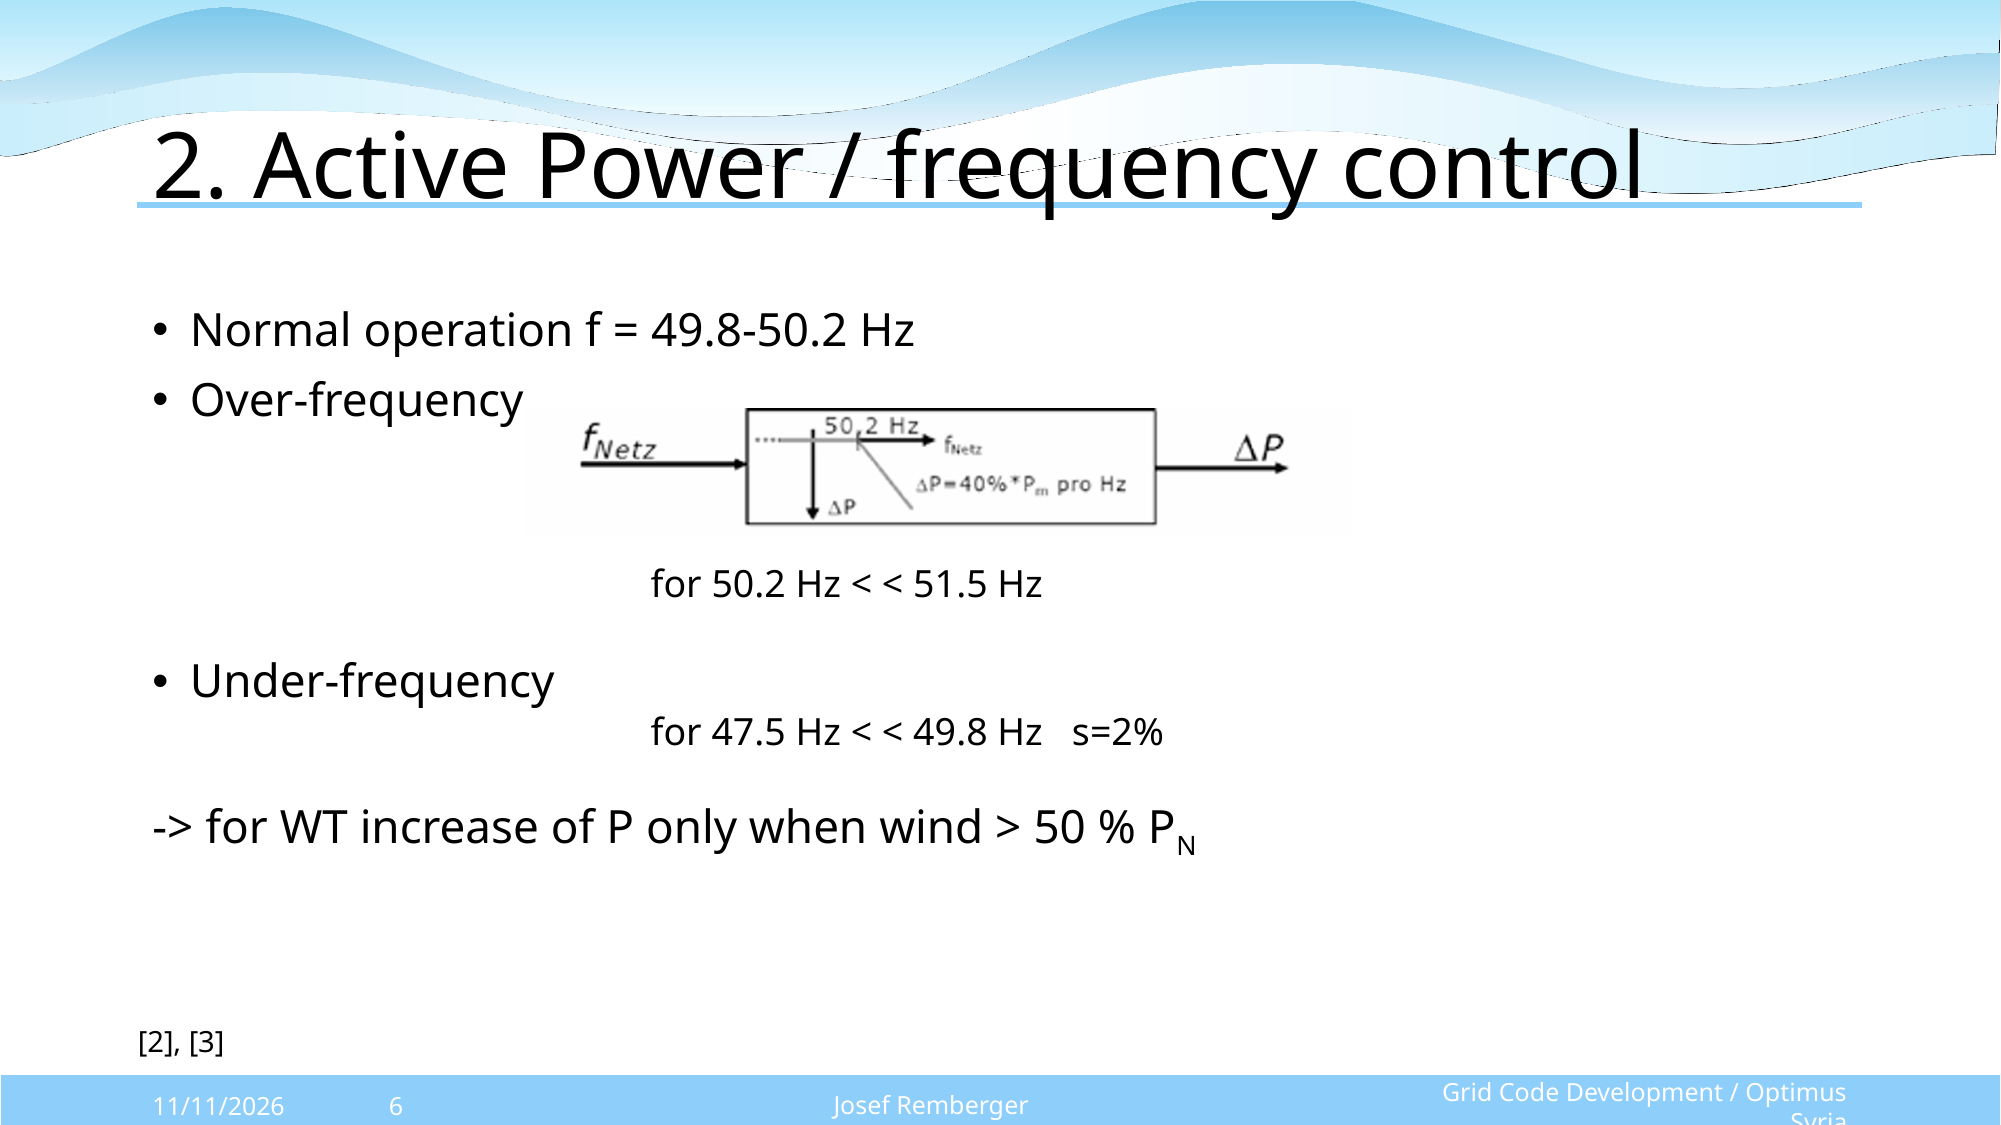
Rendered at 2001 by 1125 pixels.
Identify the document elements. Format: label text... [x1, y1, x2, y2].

list [2], [3] [122, 1019, 492, 1071]
slide_number 6 [319, 1077, 473, 1125]
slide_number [137, 1077, 319, 1125]
list Normal operation f = 49.8-50.2 Hz Over-frequency Under-frequency -> for WT increase of P only when wind > 50 % PN [137, 299, 1863, 1014]
picture [524, 346, 1353, 536]
footer Grid Code Development / Optimus Syria [1390, 1076, 1863, 1125]
title 2. Active Power / frequency control [137, 59, 1863, 278]
